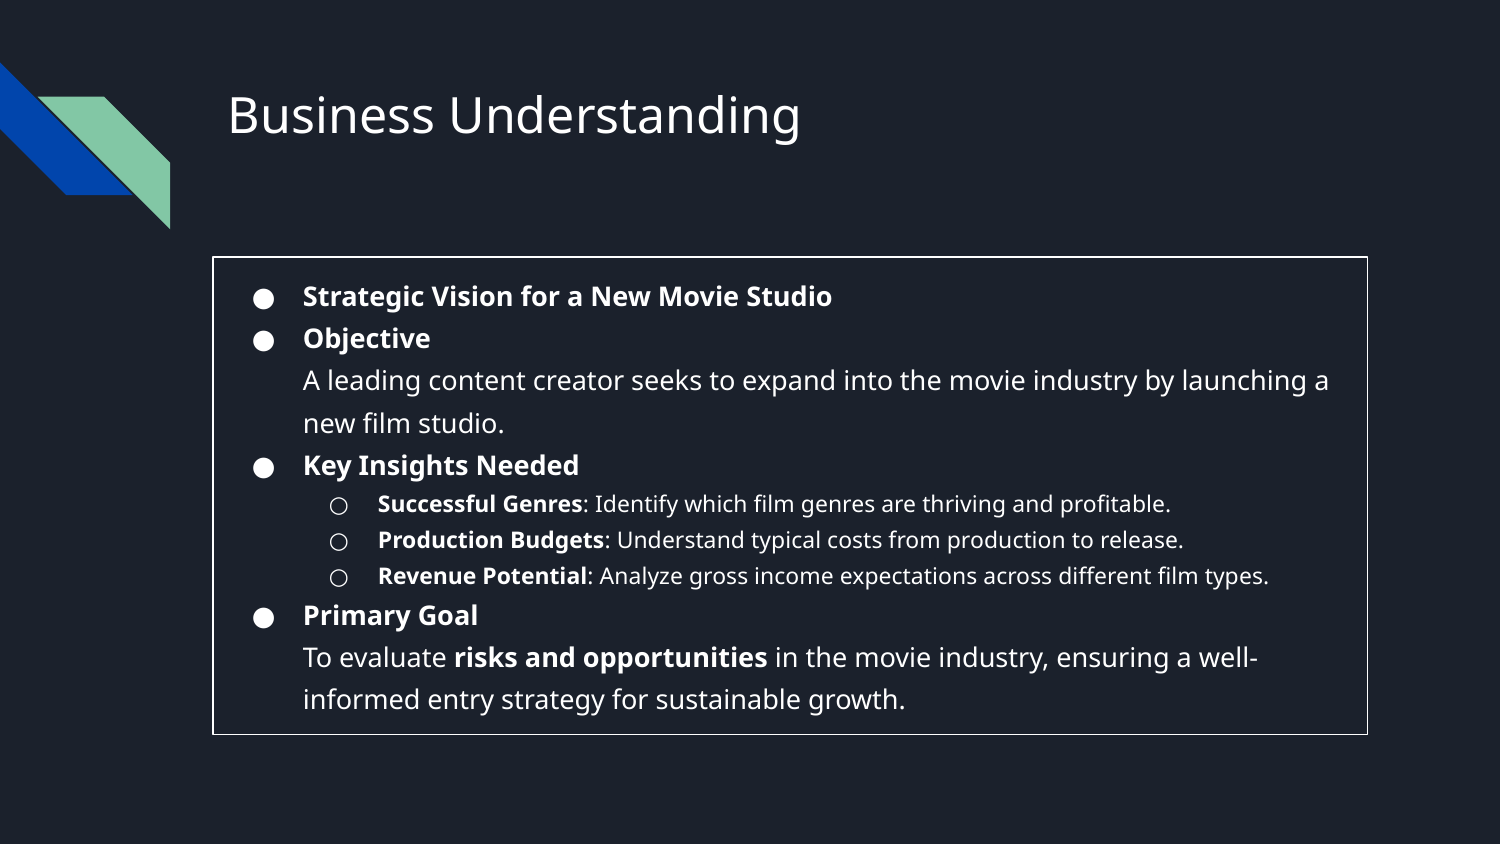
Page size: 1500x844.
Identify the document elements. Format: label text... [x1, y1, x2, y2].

title Business Understanding [212, 64, 1368, 215]
list Strategic Vision for a New Movie Studio Objective A leading content creator seeks to expand into the movie industry by launching a new film studio. Key Insights Needed Successful Genres: Identify which film genres are thriving and profitable. Production Budgets: Understand typical costs from production to release. Revenue Potential: Analyze gross income expectations across different film types. Primary Goal To evaluate risks and opportunities in the movie industry, ensuring a well-informed entry strategy for sustainable growth. [212, 257, 1368, 735]
